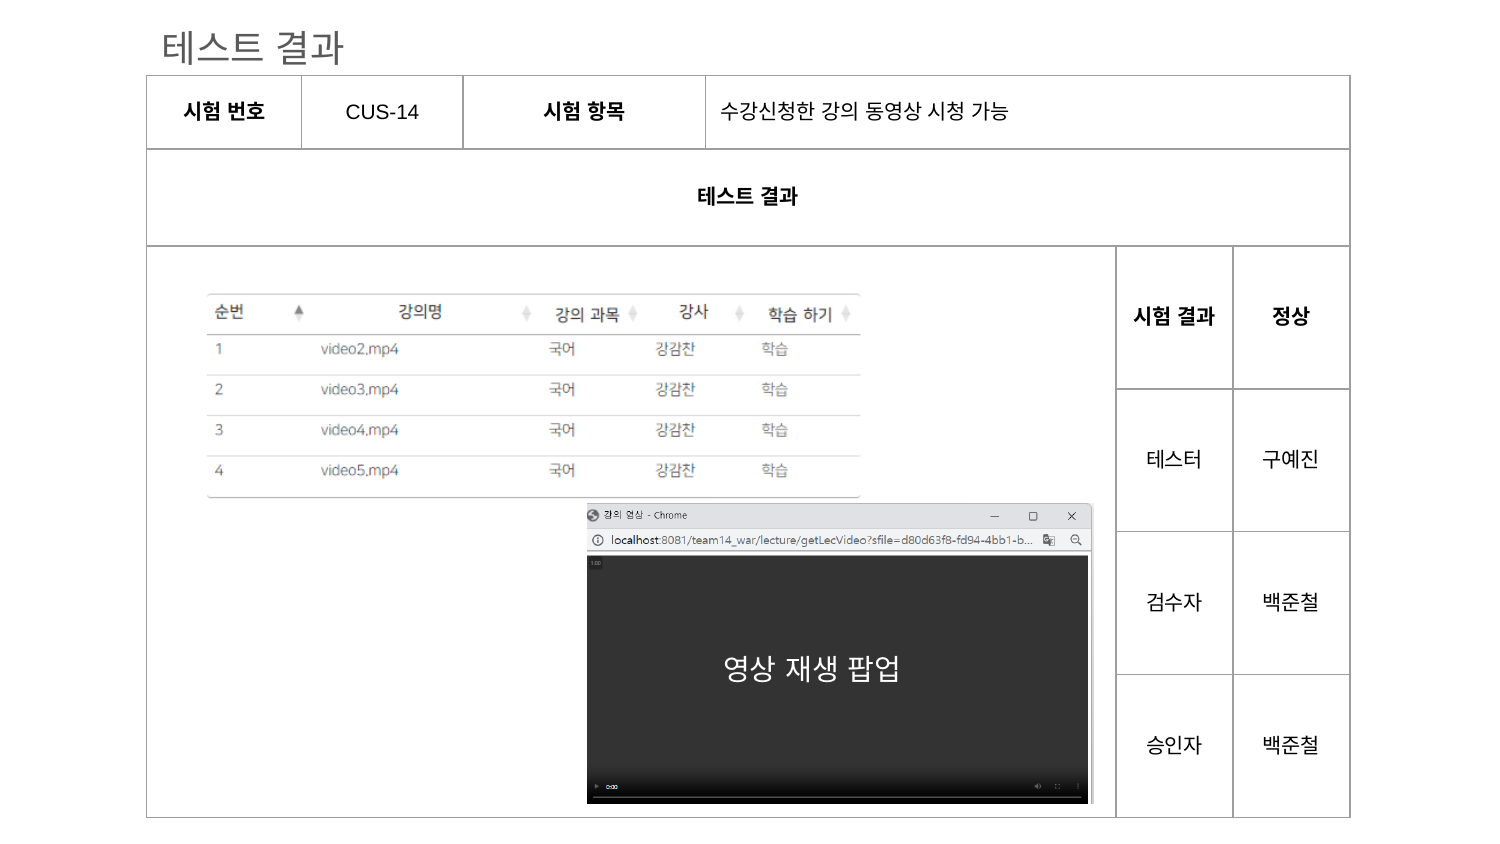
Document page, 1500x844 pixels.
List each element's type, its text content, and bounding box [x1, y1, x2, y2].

table_header 테스트 결과 [147, 150, 1349, 245]
table_cell 승인자 [1117, 675, 1232, 817]
table_cell 백준철 [1234, 675, 1349, 817]
table_header 시험 항목 [464, 76, 705, 148]
table_cell 검수자 [1117, 532, 1232, 674]
table_header 수강신청한 강의 동영상 시청 가능 [706, 76, 1349, 148]
table_header 시험 번호 [147, 76, 301, 148]
table_cell 정상 [1234, 247, 1349, 388]
subtitle 테스트 결과 [146, 3, 396, 69]
table_cell 구예진 [1234, 390, 1349, 531]
table_cell 백준철 [1234, 532, 1349, 674]
picture [183, 274, 1094, 805]
table_cell 테스터 [1117, 390, 1232, 531]
table_header CUS-14 [302, 76, 462, 148]
table_cell 시험 결과 [1117, 247, 1232, 388]
table_cell [147, 247, 1115, 817]
